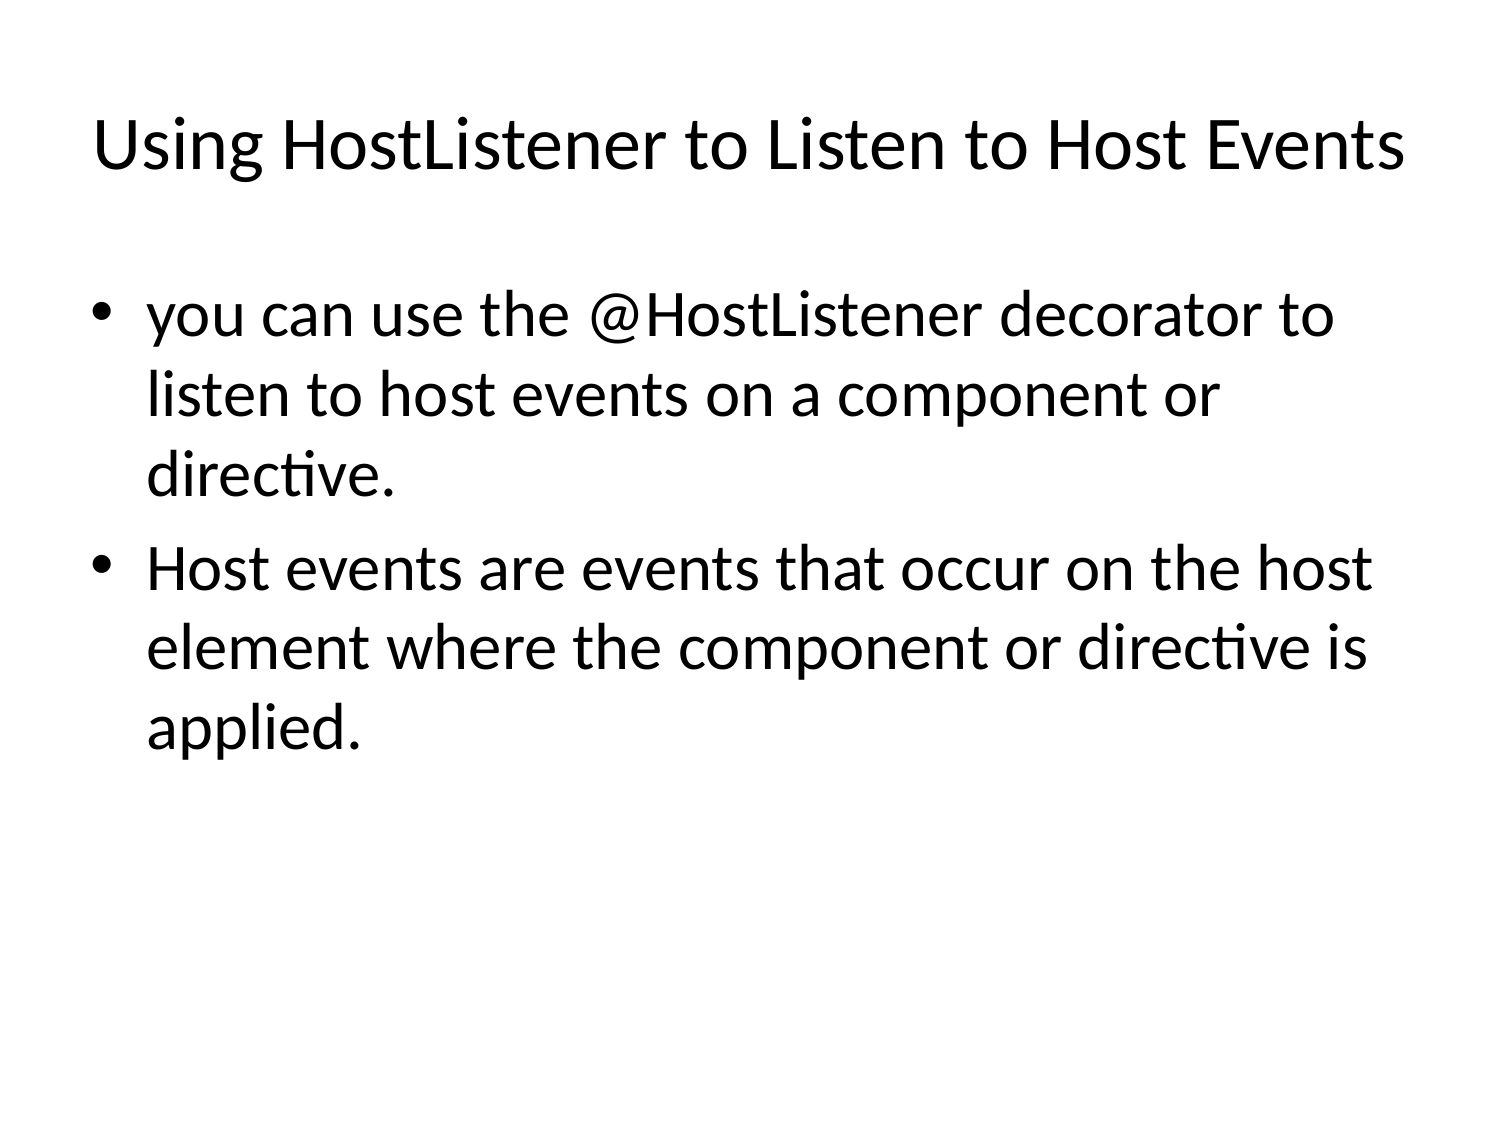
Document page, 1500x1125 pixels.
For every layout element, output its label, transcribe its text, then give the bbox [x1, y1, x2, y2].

title Using HostListener to Listen to Host Events [75, 45, 1425, 233]
list you can use the @HostListener decorator to listen to host events on a component or directive. Host events are events that occur on the host element where the component or directive is applied. [75, 262, 1425, 1005]
